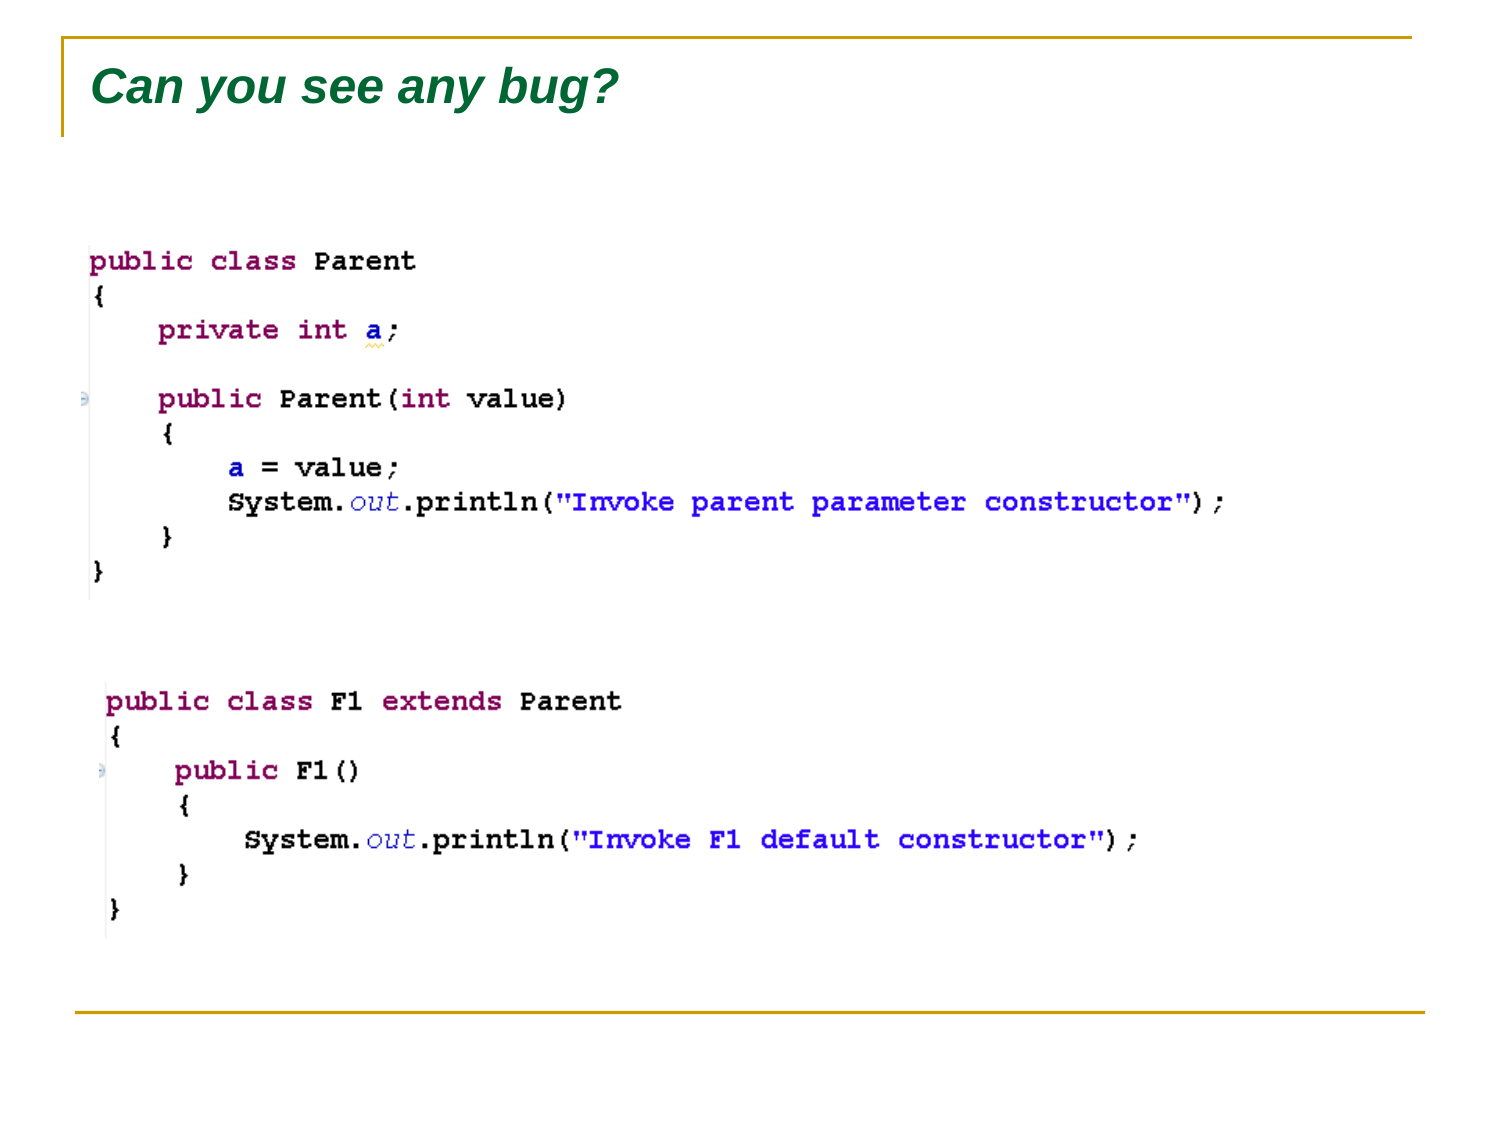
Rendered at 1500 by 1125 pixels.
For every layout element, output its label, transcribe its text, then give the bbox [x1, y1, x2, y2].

picture [99, 682, 1150, 938]
title Can you see any bug? [75, 45, 1425, 233]
picture [81, 244, 1238, 601]
